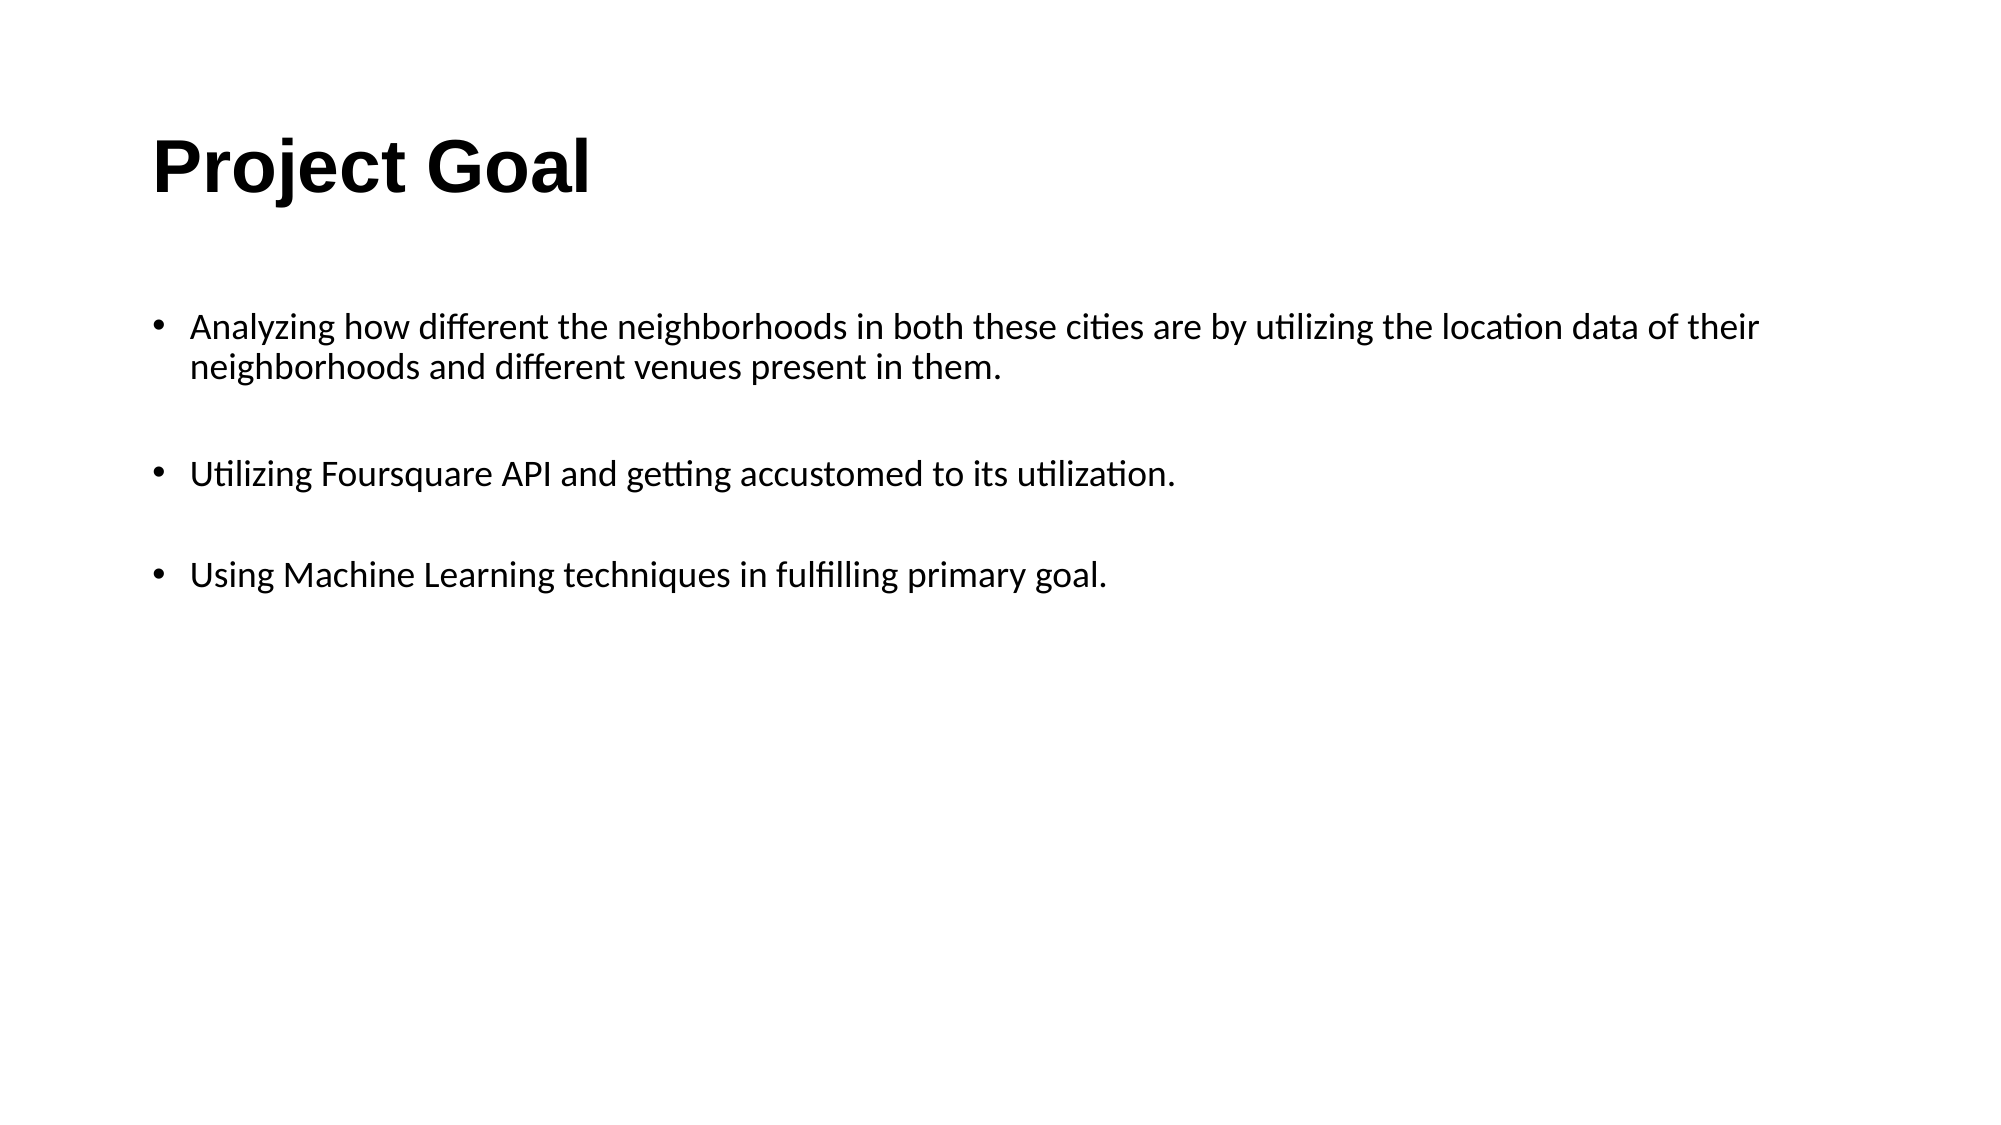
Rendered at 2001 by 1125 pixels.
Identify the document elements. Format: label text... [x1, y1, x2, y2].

list Analyzing how different the neighborhoods in both these cities are by utilizing the location data of their neighborhoods and different venues present in them. Utilizing Foursquare API and getting accustomed to its utilization. Using Machine Learning techniques in fulfilling primary goal. [137, 299, 1863, 1014]
title Project Goal [137, 59, 1863, 278]
